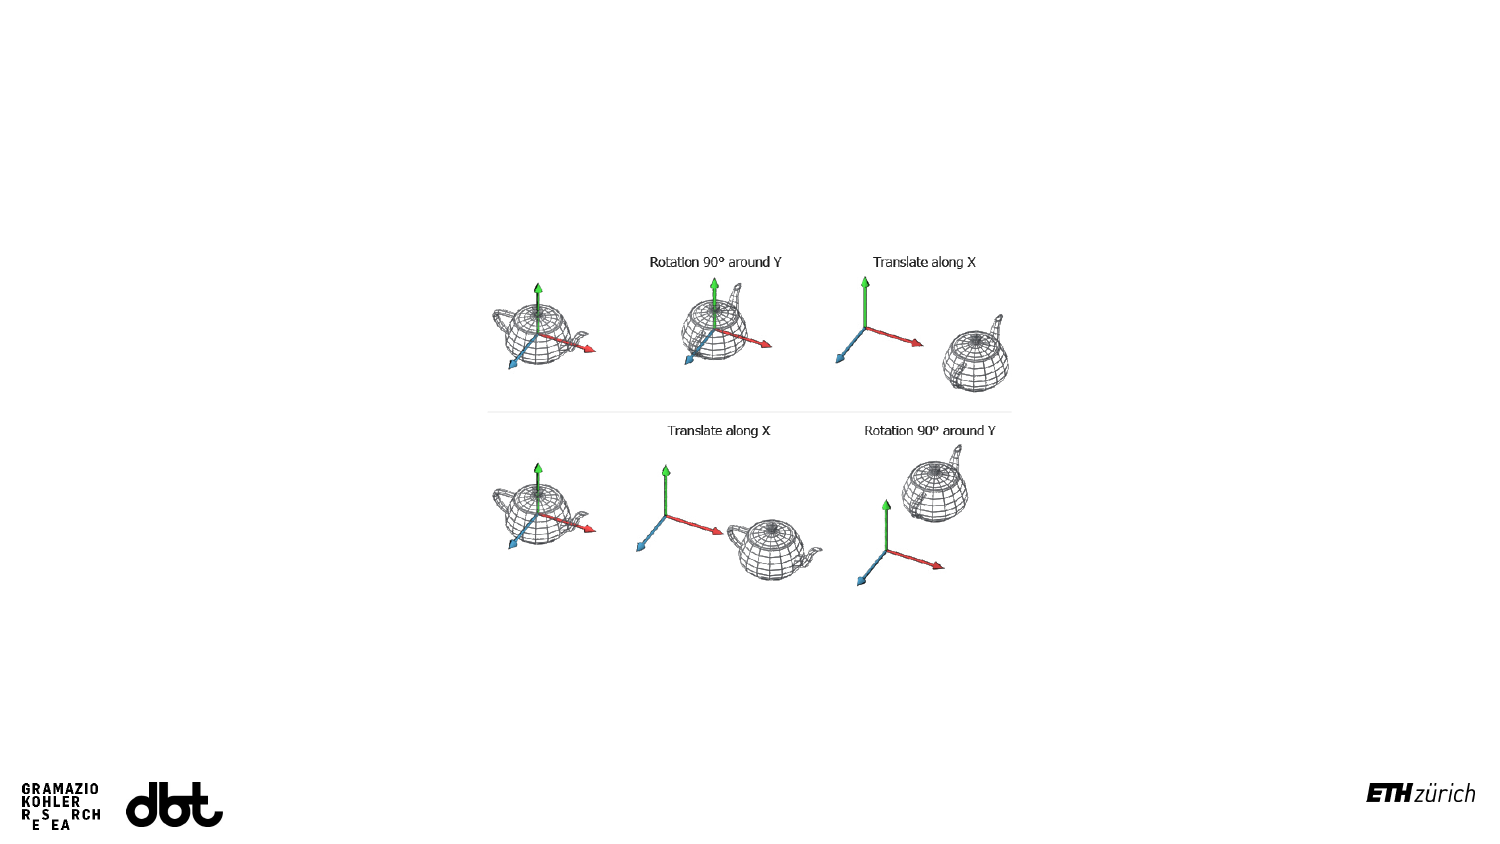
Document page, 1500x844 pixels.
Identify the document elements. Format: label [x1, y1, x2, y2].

picture [476, 251, 1024, 593]
picture [126, 782, 223, 827]
picture [22, 783, 100, 830]
picture [1366, 783, 1475, 802]
